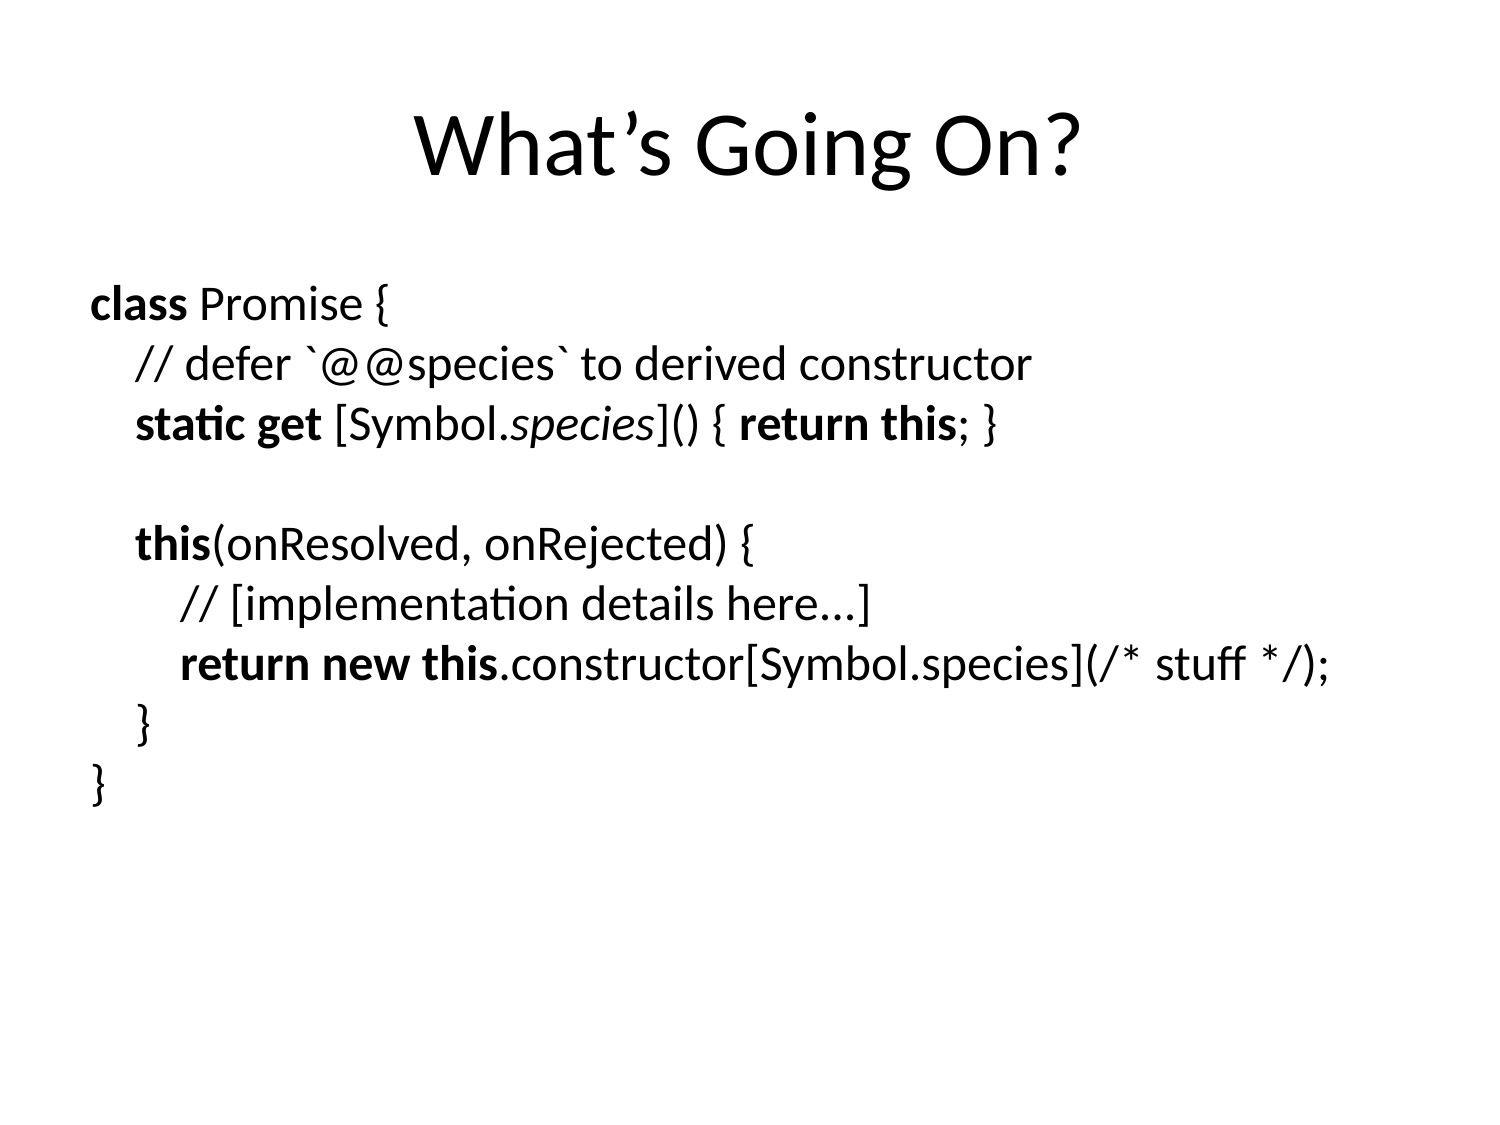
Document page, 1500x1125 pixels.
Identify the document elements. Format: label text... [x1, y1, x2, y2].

title What’s Going On? [75, 45, 1425, 233]
list class Promise { // defer `@@species` to derived constructor static get [Symbol.species]() { return this; } this(onResolved, onRejected) { // [implementation details here...] return new this.constructor[Symbol.species](/* stuff */); } } [75, 262, 1425, 1005]
